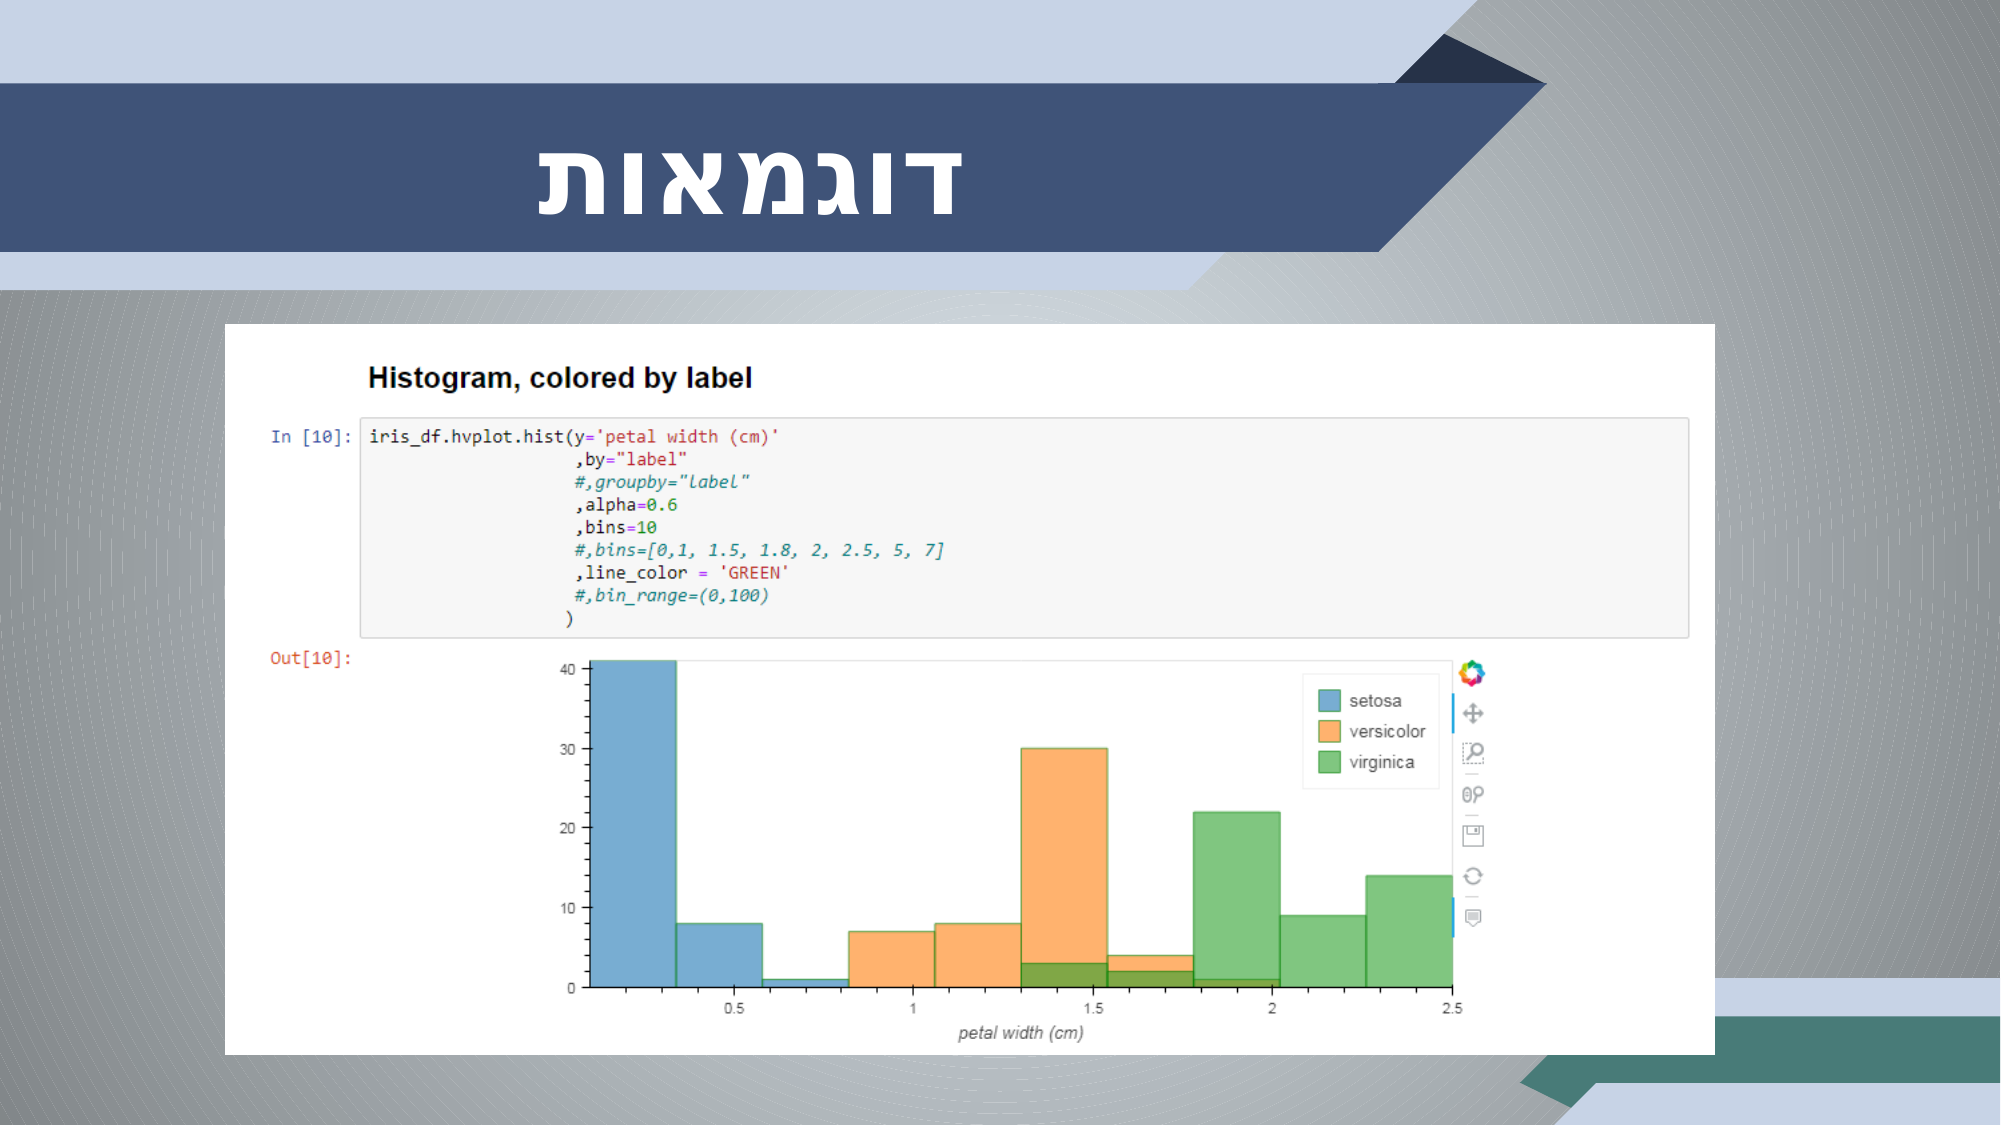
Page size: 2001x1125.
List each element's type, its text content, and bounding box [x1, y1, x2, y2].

picture [225, 323, 1715, 1056]
title דוגמאות [178, 85, 1329, 254]
